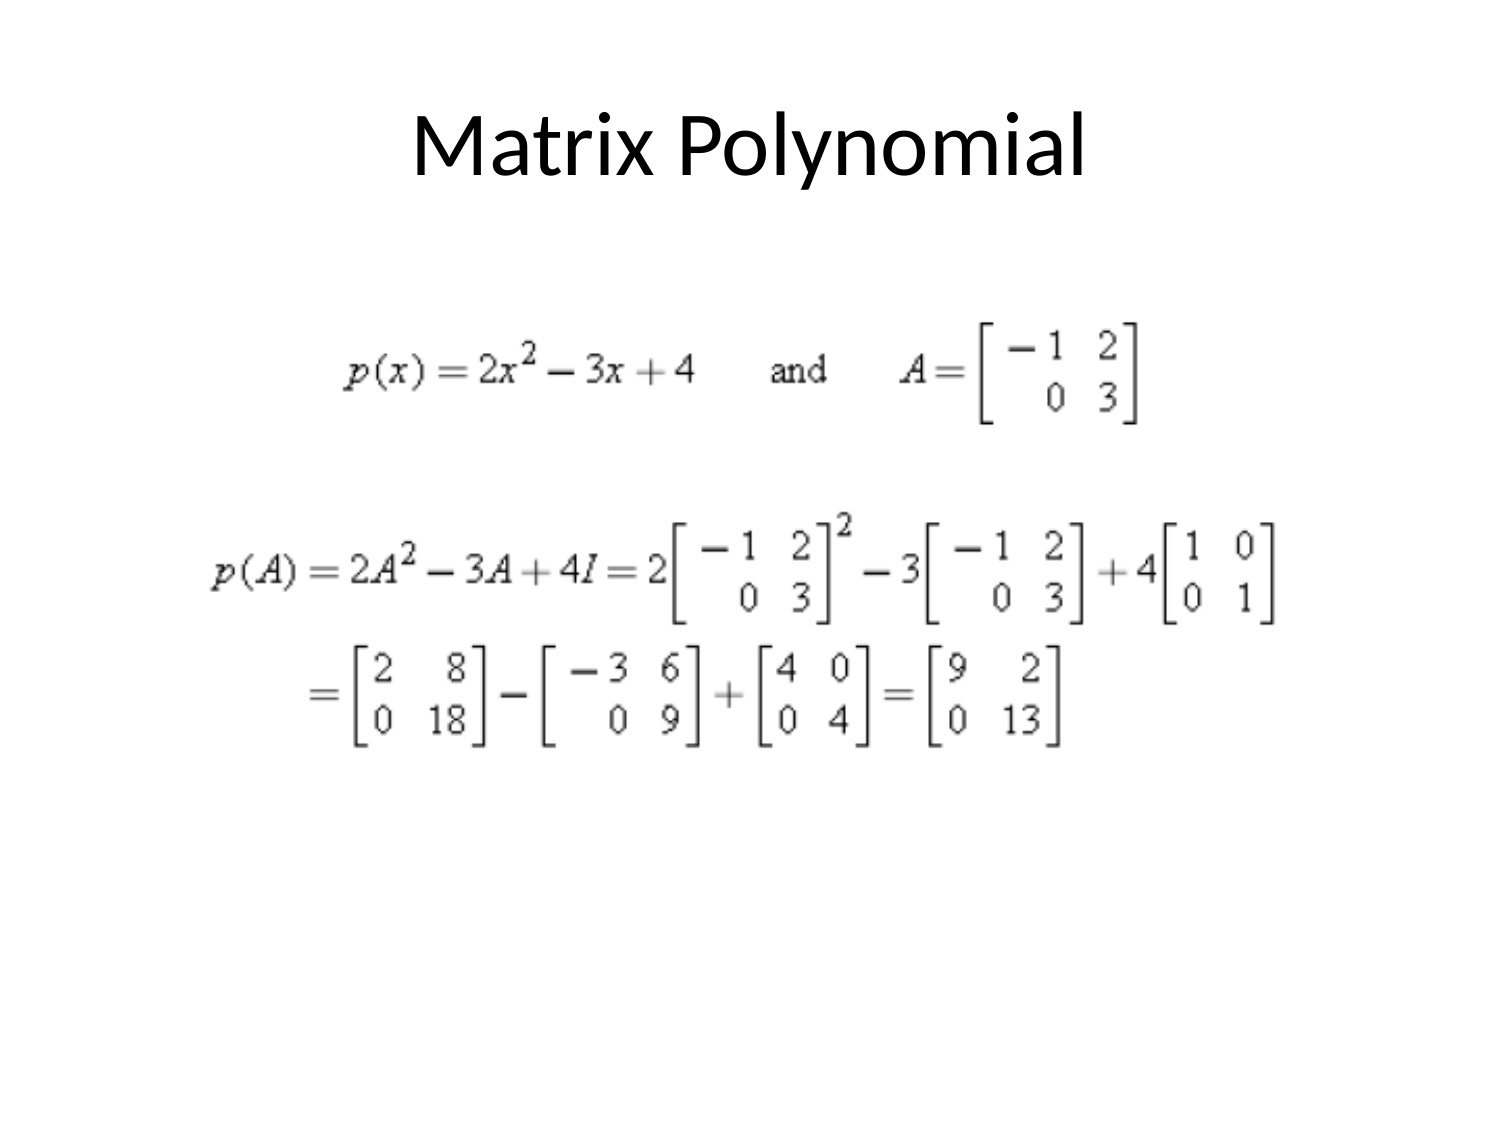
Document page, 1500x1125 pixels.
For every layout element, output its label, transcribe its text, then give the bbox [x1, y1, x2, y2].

title Matrix Polynomial [75, 45, 1425, 233]
picture [155, 299, 1342, 793]
